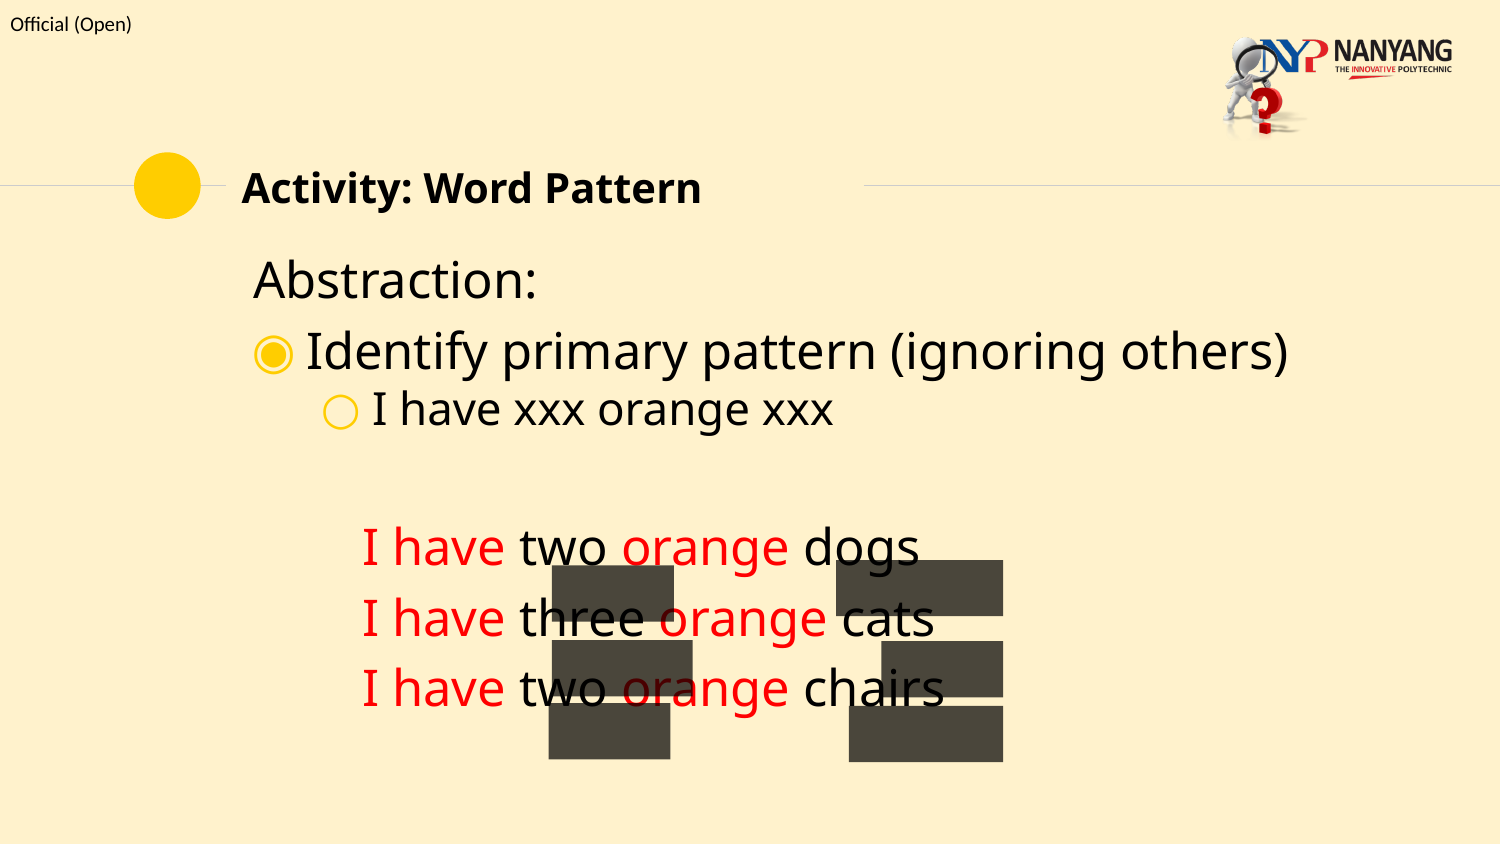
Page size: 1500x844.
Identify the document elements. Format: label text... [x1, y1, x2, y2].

text_box [879, 639, 1005, 699]
text_box [550, 638, 695, 699]
title Activity: Word Pattern [226, 151, 863, 223]
picture [1212, 27, 1464, 141]
text_box [547, 701, 673, 761]
text_box [847, 704, 1005, 764]
text_box [834, 558, 1005, 618]
text_box [550, 563, 676, 624]
list Abstraction: Identify primary pattern (ignoring others) I have xxx orange xxx I have two orange dogs I have three orange cats I have two orange chairs [225, 232, 1343, 744]
